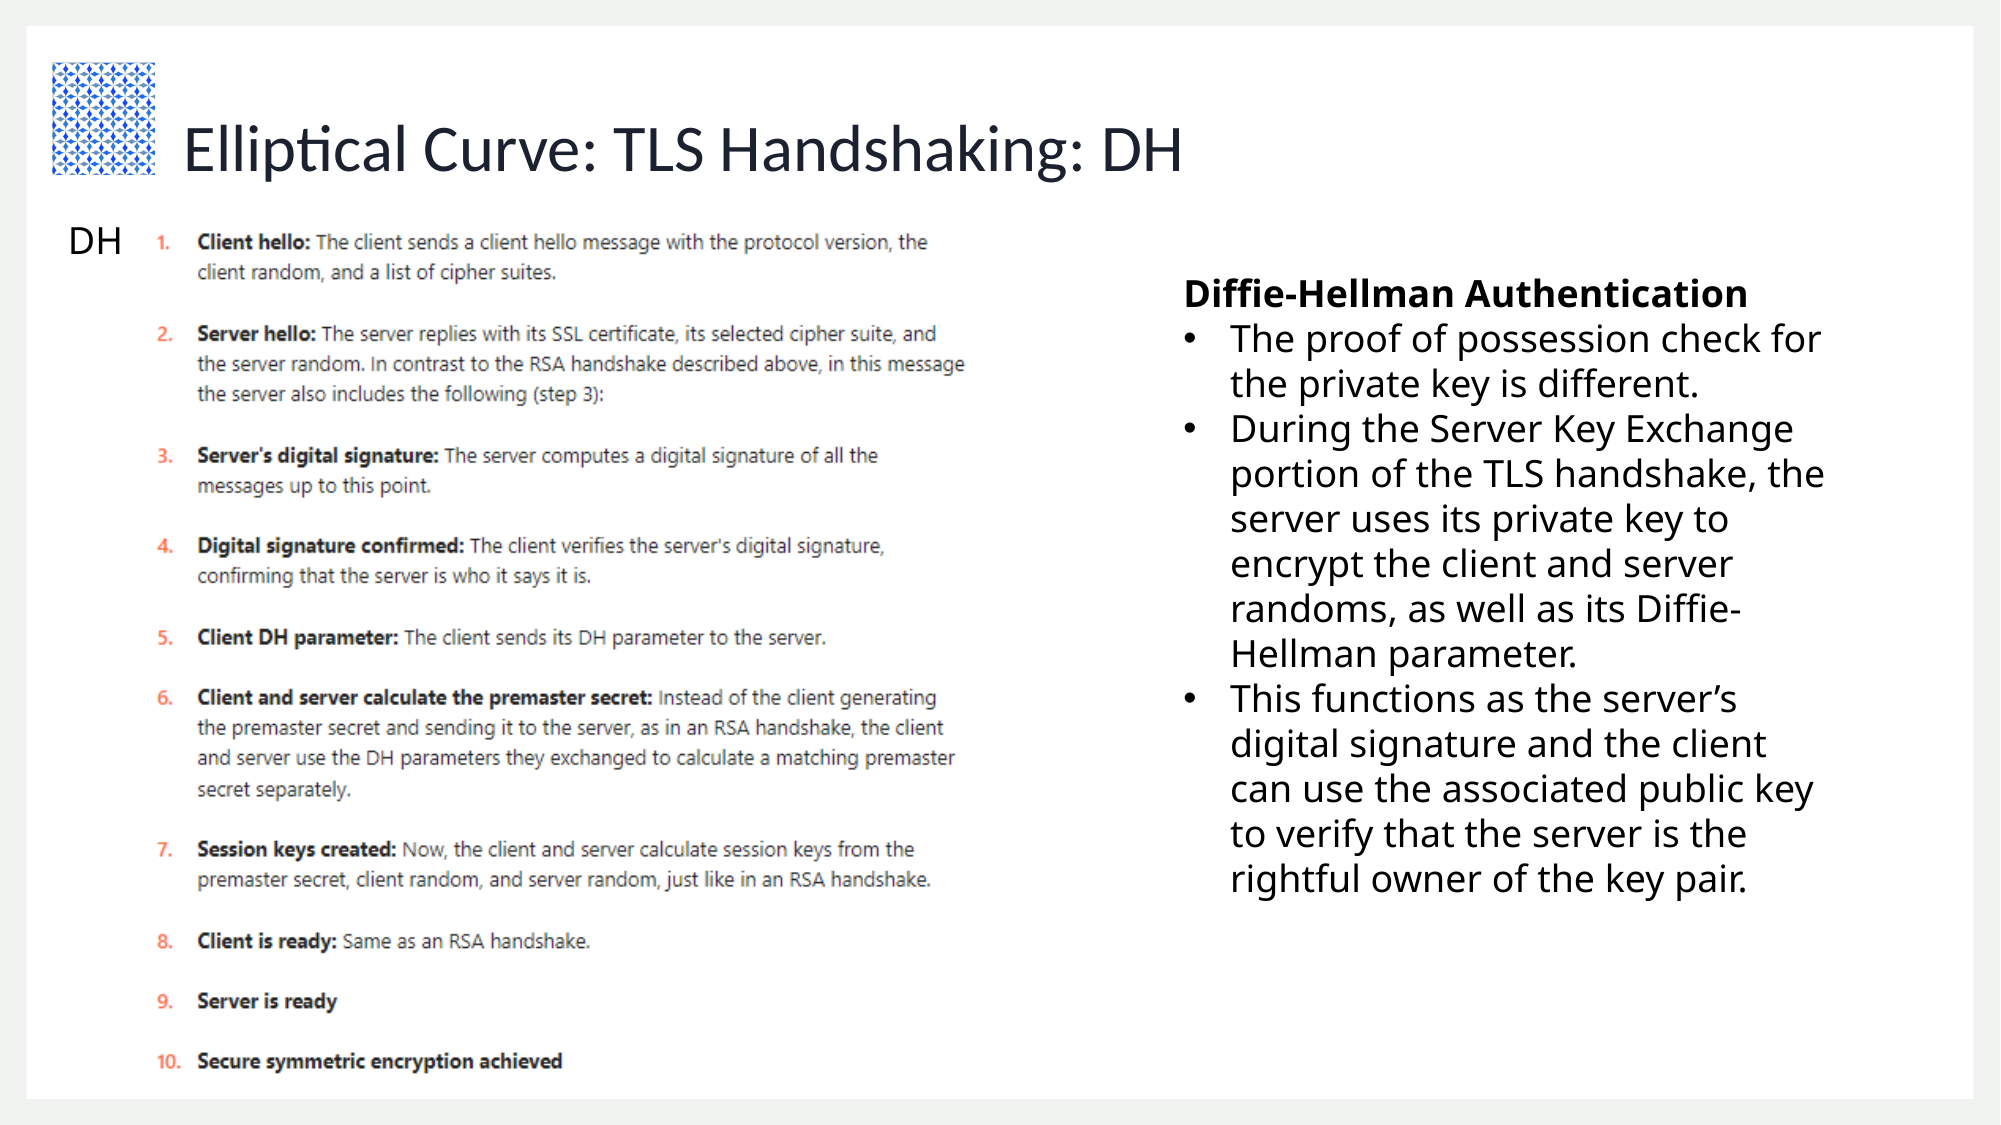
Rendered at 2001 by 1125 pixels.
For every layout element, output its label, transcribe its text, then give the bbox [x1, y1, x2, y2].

title Elliptical Curve: TLS Handshaking: DH [168, 35, 1934, 193]
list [145, 210, 994, 1083]
text_box DH [52, 209, 174, 270]
picture [52, 62, 155, 176]
text_box Diffie-Hellman Authentication The proof of possession check for the private key is different. During the Server Key Exchange portion of the TLS handshake, the server uses its private key to encrypt the client and server randoms, as well as its Diffie-Hellman parameter. This functions as the server’s digital signature and the client can use the associated public key to verify that the server is the rightful owner of the key pair. [1168, 262, 1855, 908]
